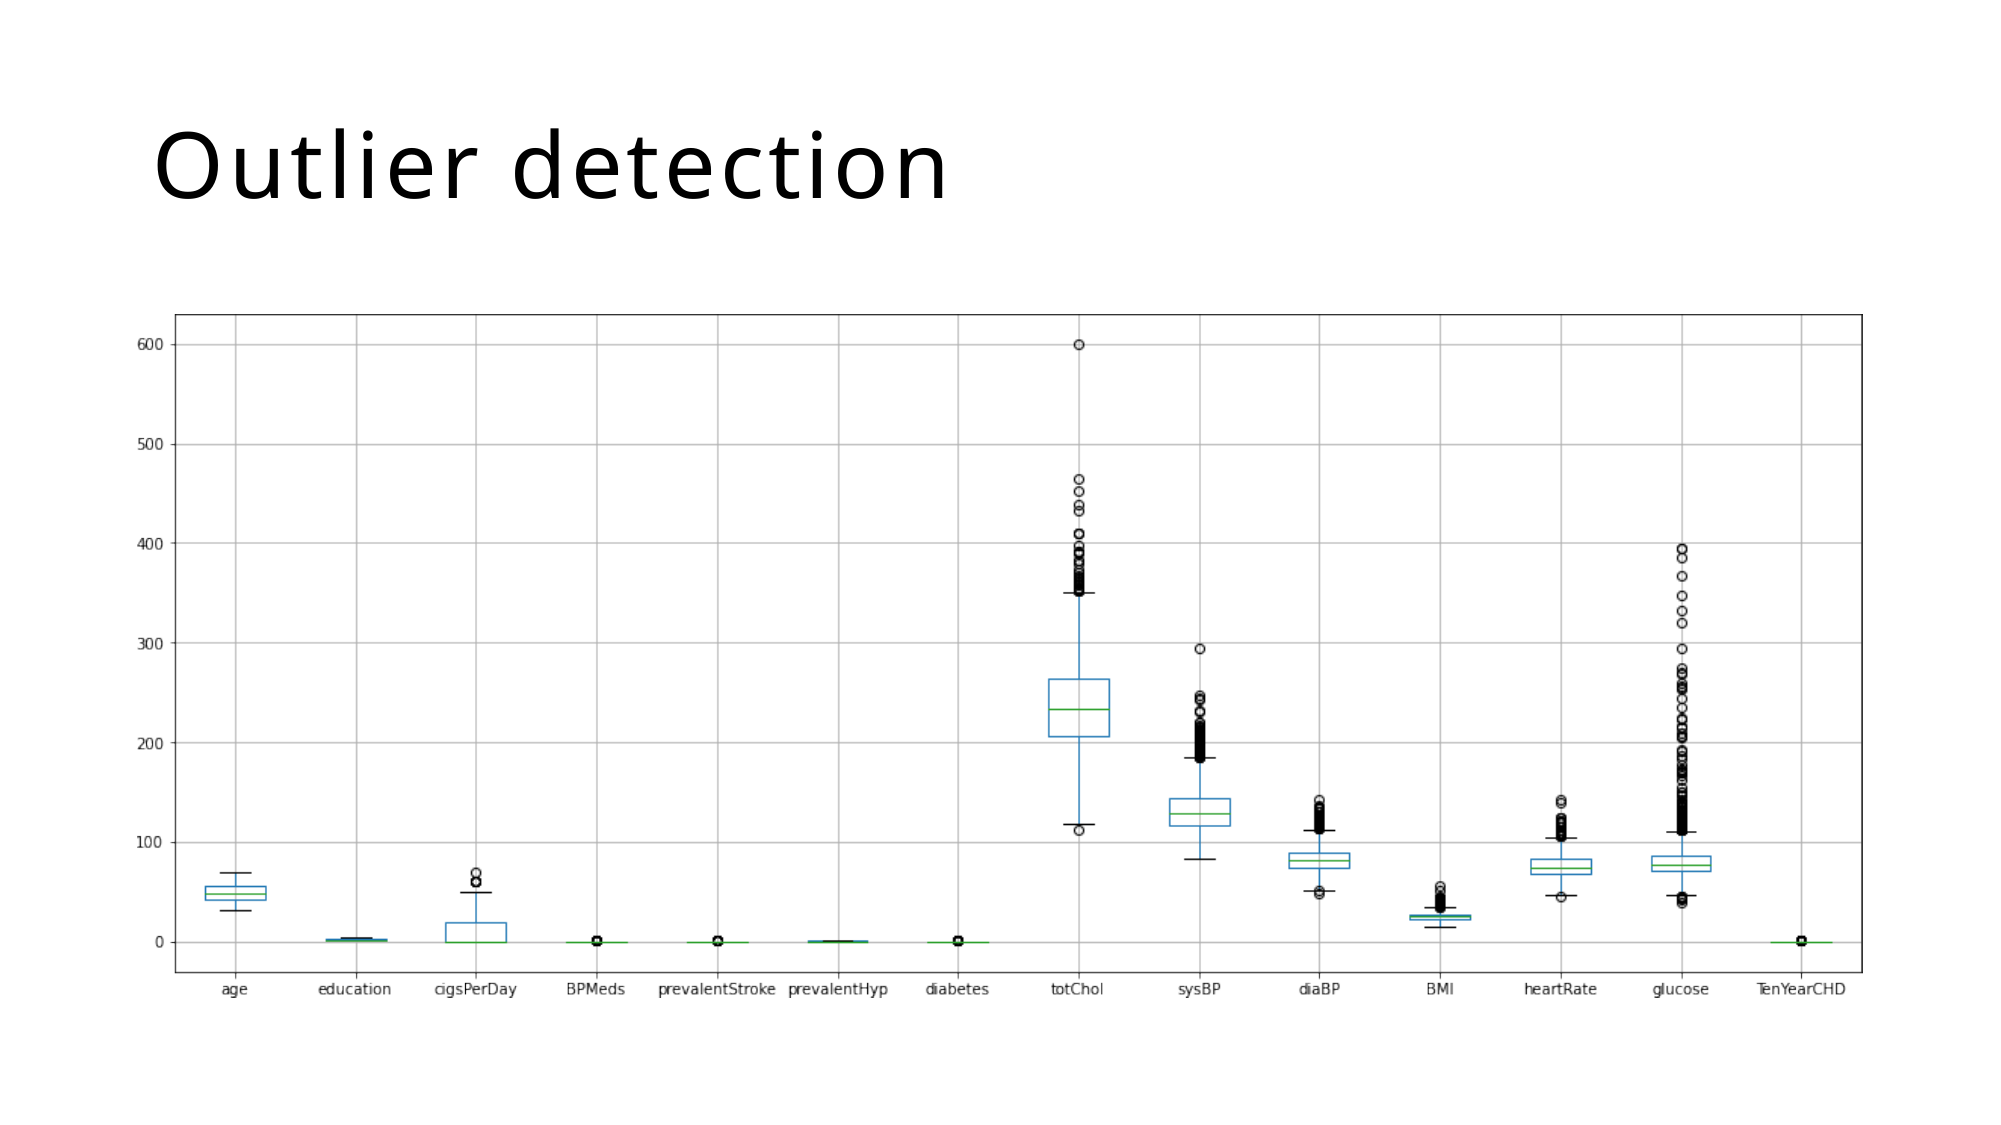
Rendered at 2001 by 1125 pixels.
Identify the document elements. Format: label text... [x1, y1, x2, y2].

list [137, 314, 1863, 998]
title Outlier detection [137, 59, 1863, 278]
